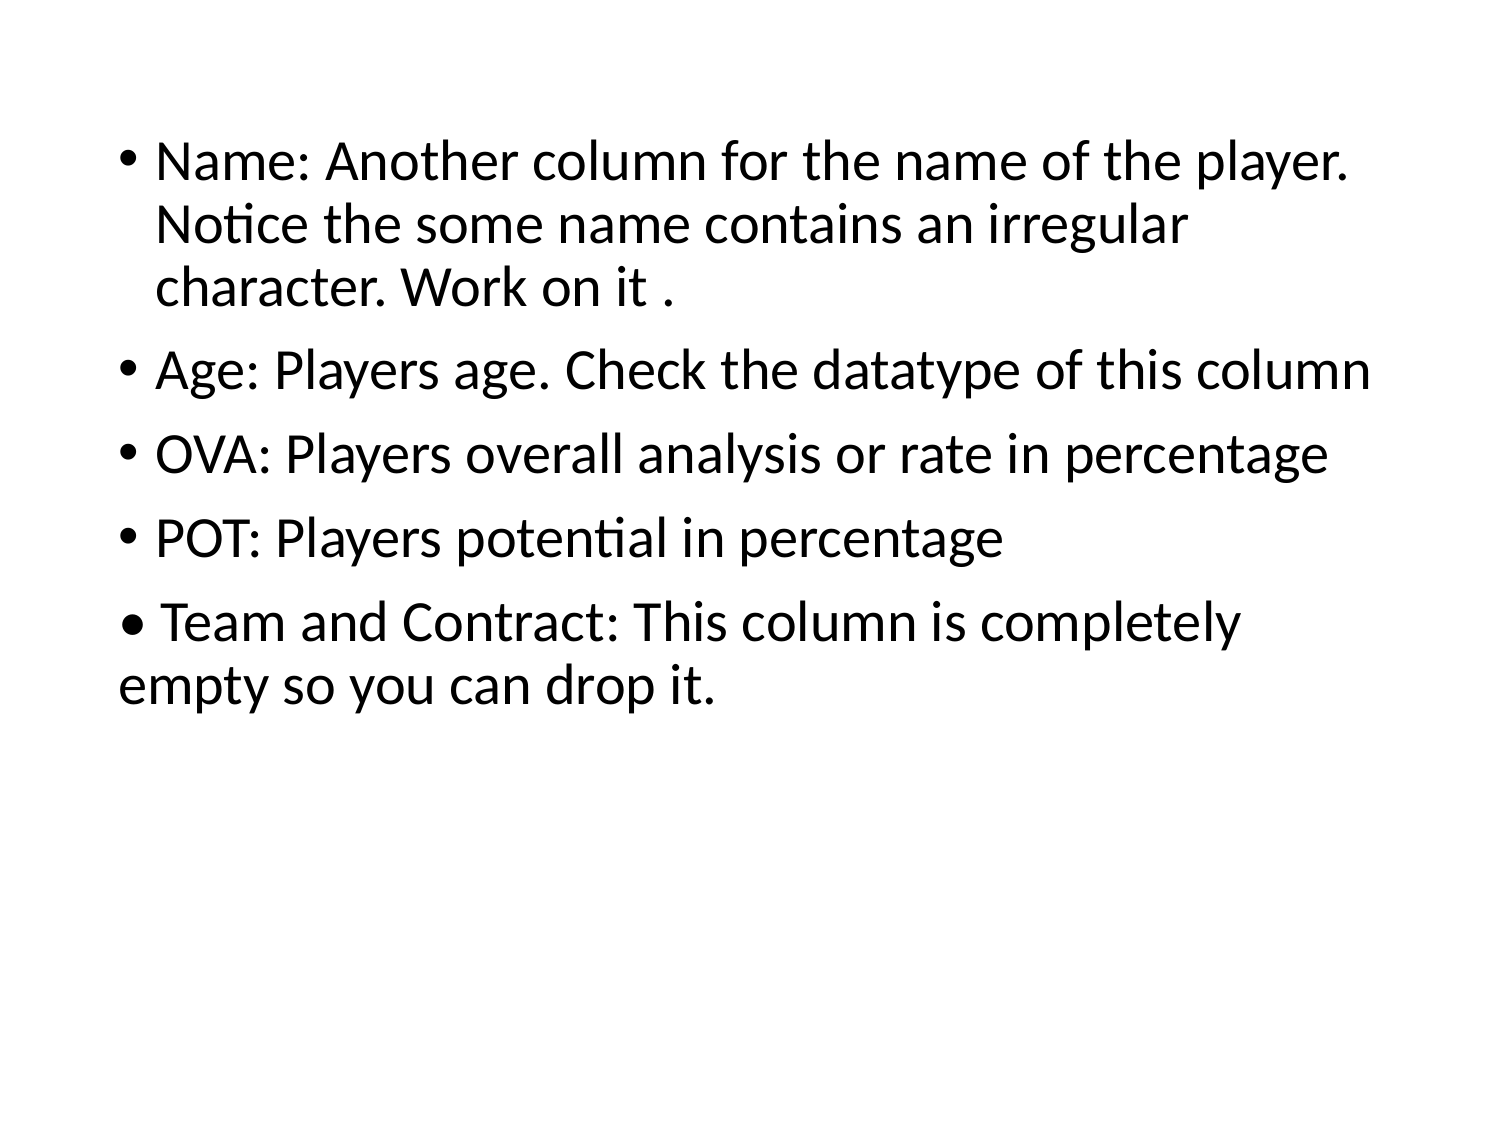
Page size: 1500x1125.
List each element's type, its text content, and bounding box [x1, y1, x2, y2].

list Name: Another column for the name of the player. Notice the some name contains an irregular character. Work on it . Age: Players age. Check the datatype of this column OVA: Players overall analysis or rate in percentage POT: Players potential in percentage • Team and Contract: This column is completely empty so you can drop it. [103, 122, 1397, 837]
